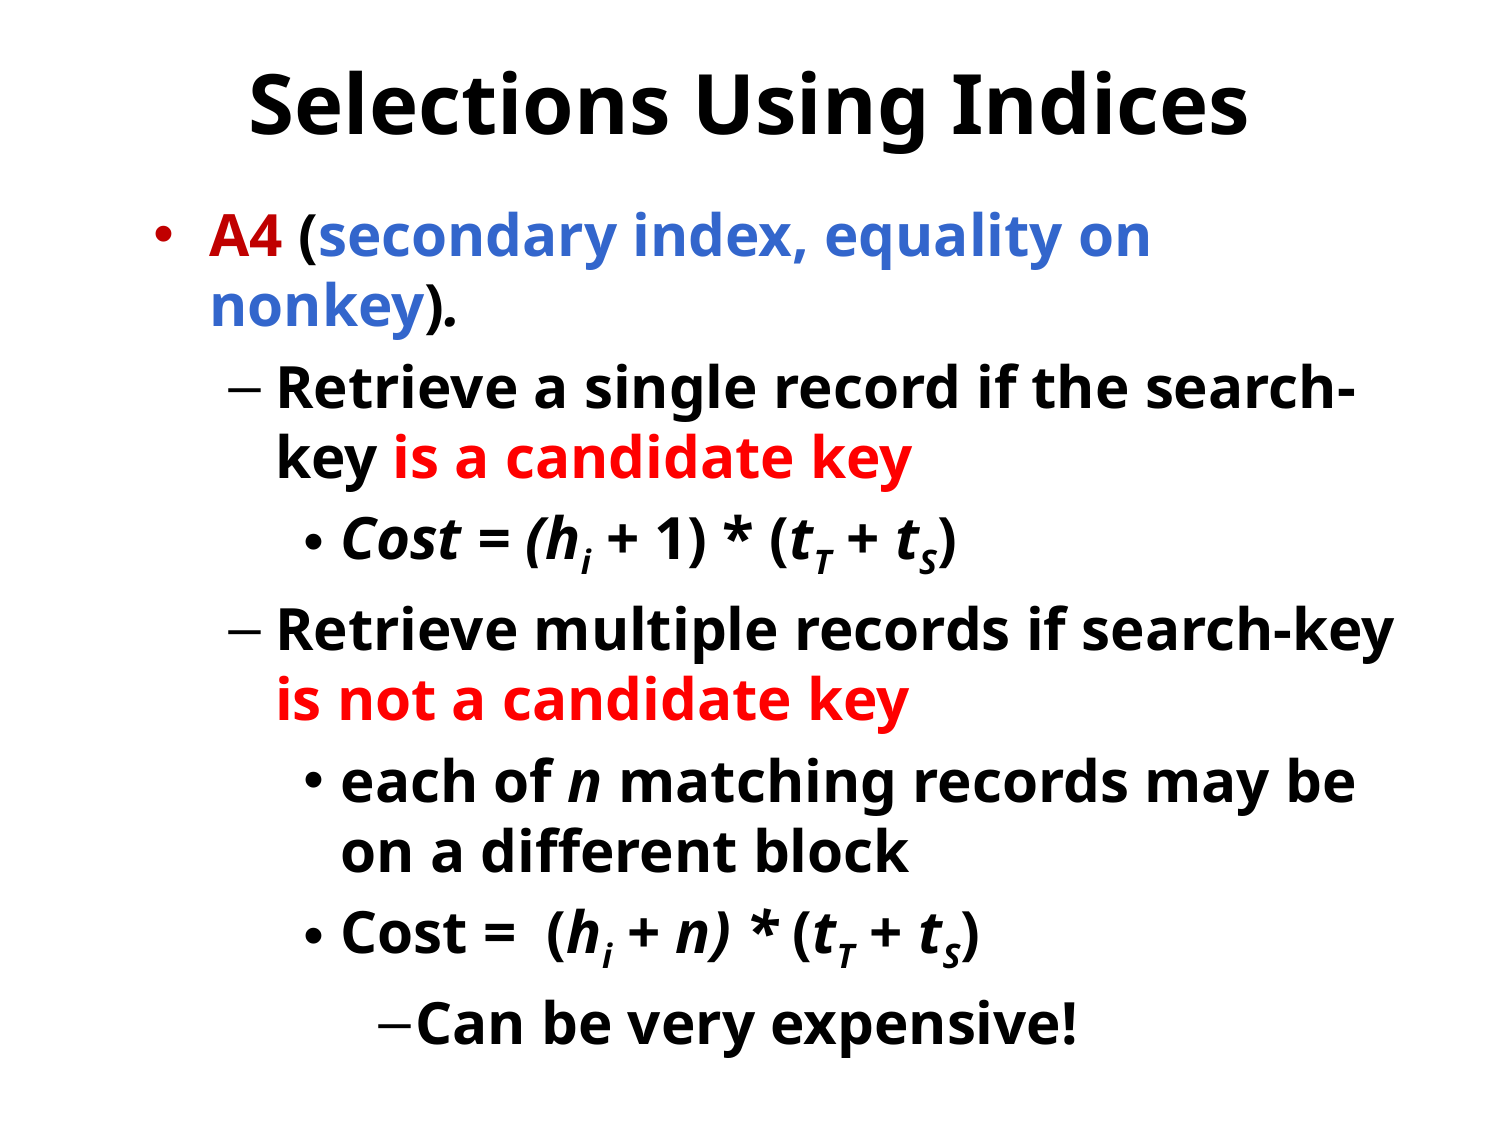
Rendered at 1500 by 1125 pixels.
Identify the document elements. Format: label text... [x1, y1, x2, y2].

list A4 (secondary index, equality on nonkey). Retrieve a single record if the search-key is a candidate key Cost = (hi + 1) * (tT + tS) Retrieve multiple records if search-key is not a candidate key each of n matching records may be on a different block Cost = (hi + n) * (tT + tS) Can be very expensive! [138, 191, 1424, 1081]
title Selections Using Indices [75, 7, 1425, 195]
